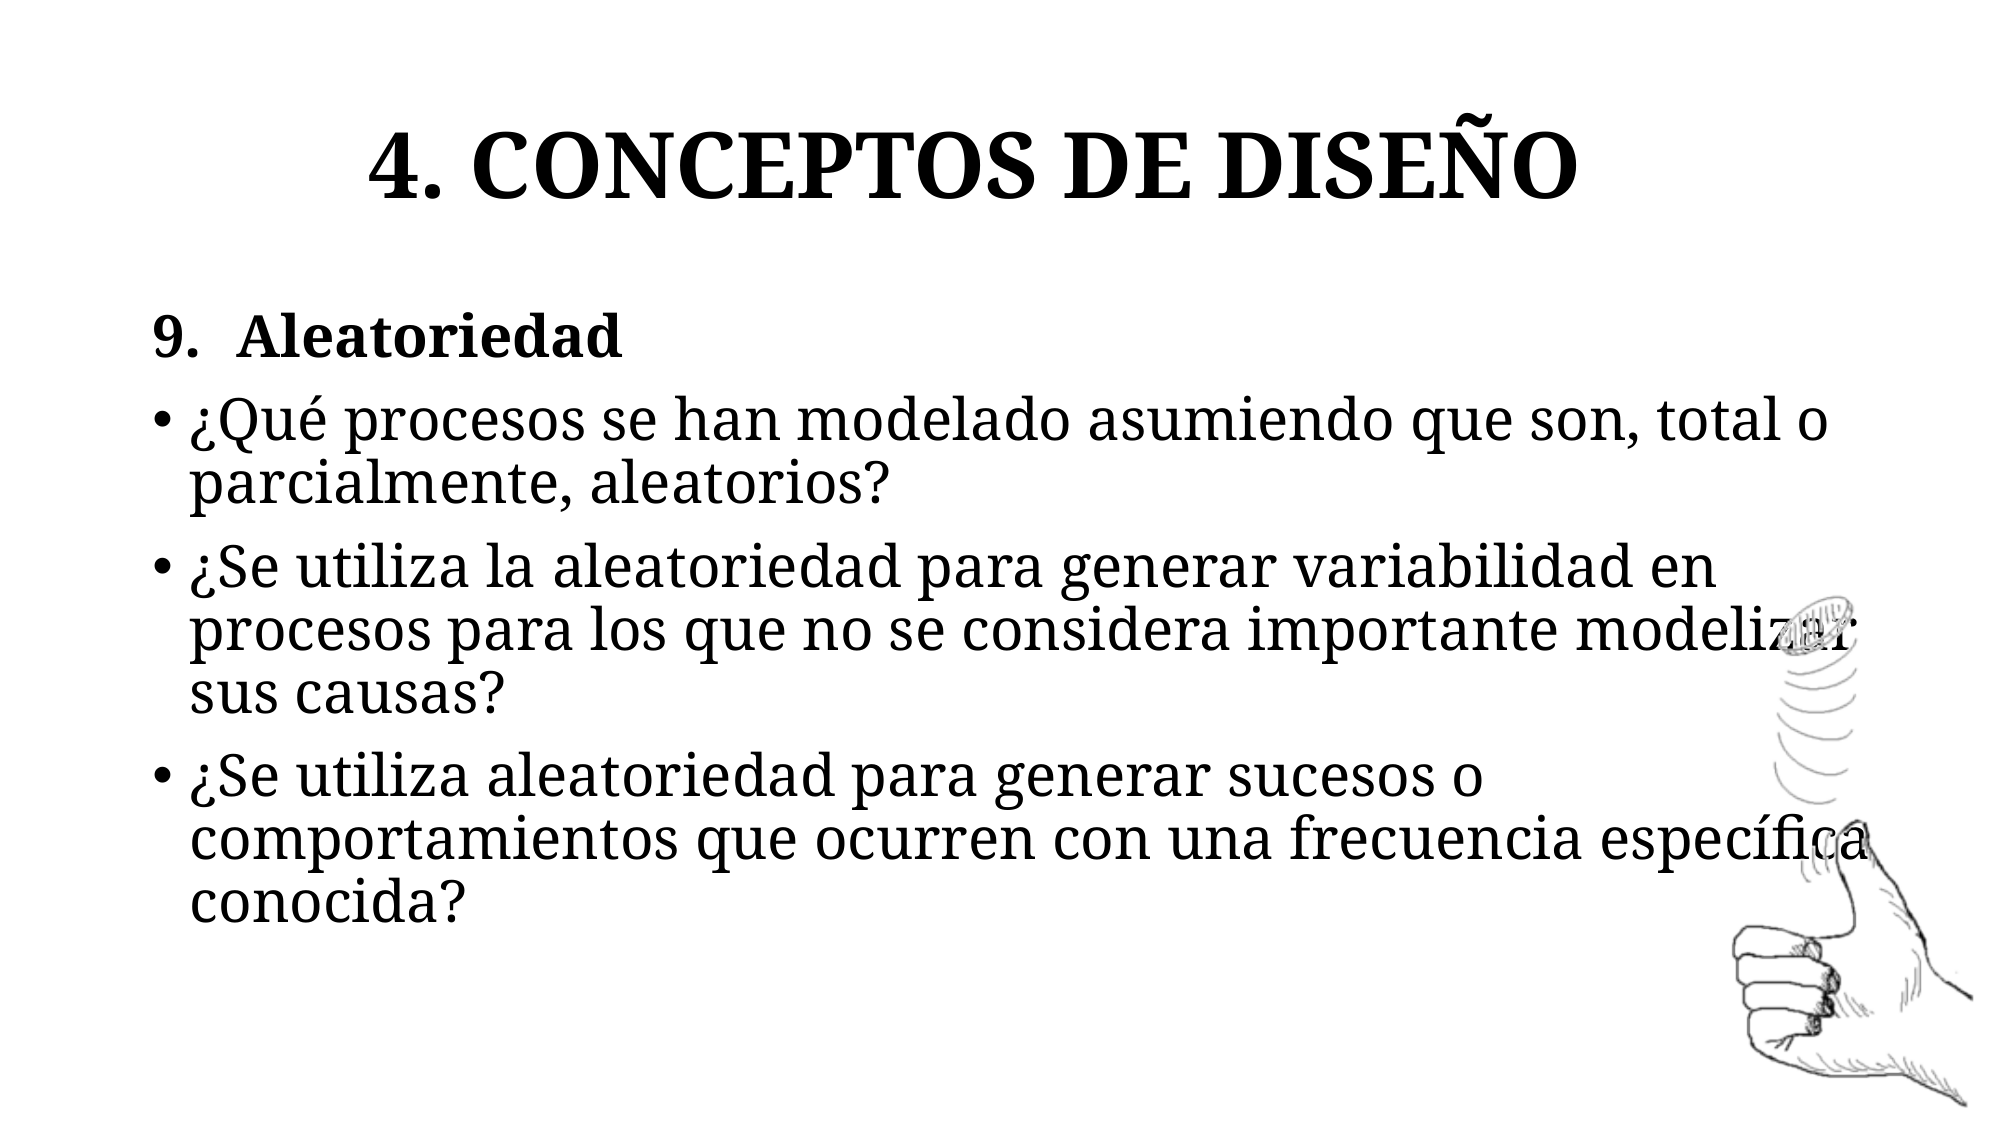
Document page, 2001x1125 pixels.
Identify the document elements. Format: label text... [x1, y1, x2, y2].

title 4. CONCEPTOS DE DISEÑO [353, 59, 1647, 278]
list Aleatoriedad ¿Qué procesos se han modelado asumiendo que son, total o parcialmente, aleatorios? ¿Se utiliza la aleatoriedad para generar variabilidad en procesos para los que no se considera importante modelizar sus causas? ¿Se utiliza aleatoriedad para generar sucesos o comportamientos que ocurren con una frecuencia específica conocida? [137, 299, 1891, 1014]
picture [1695, 573, 2000, 1125]
